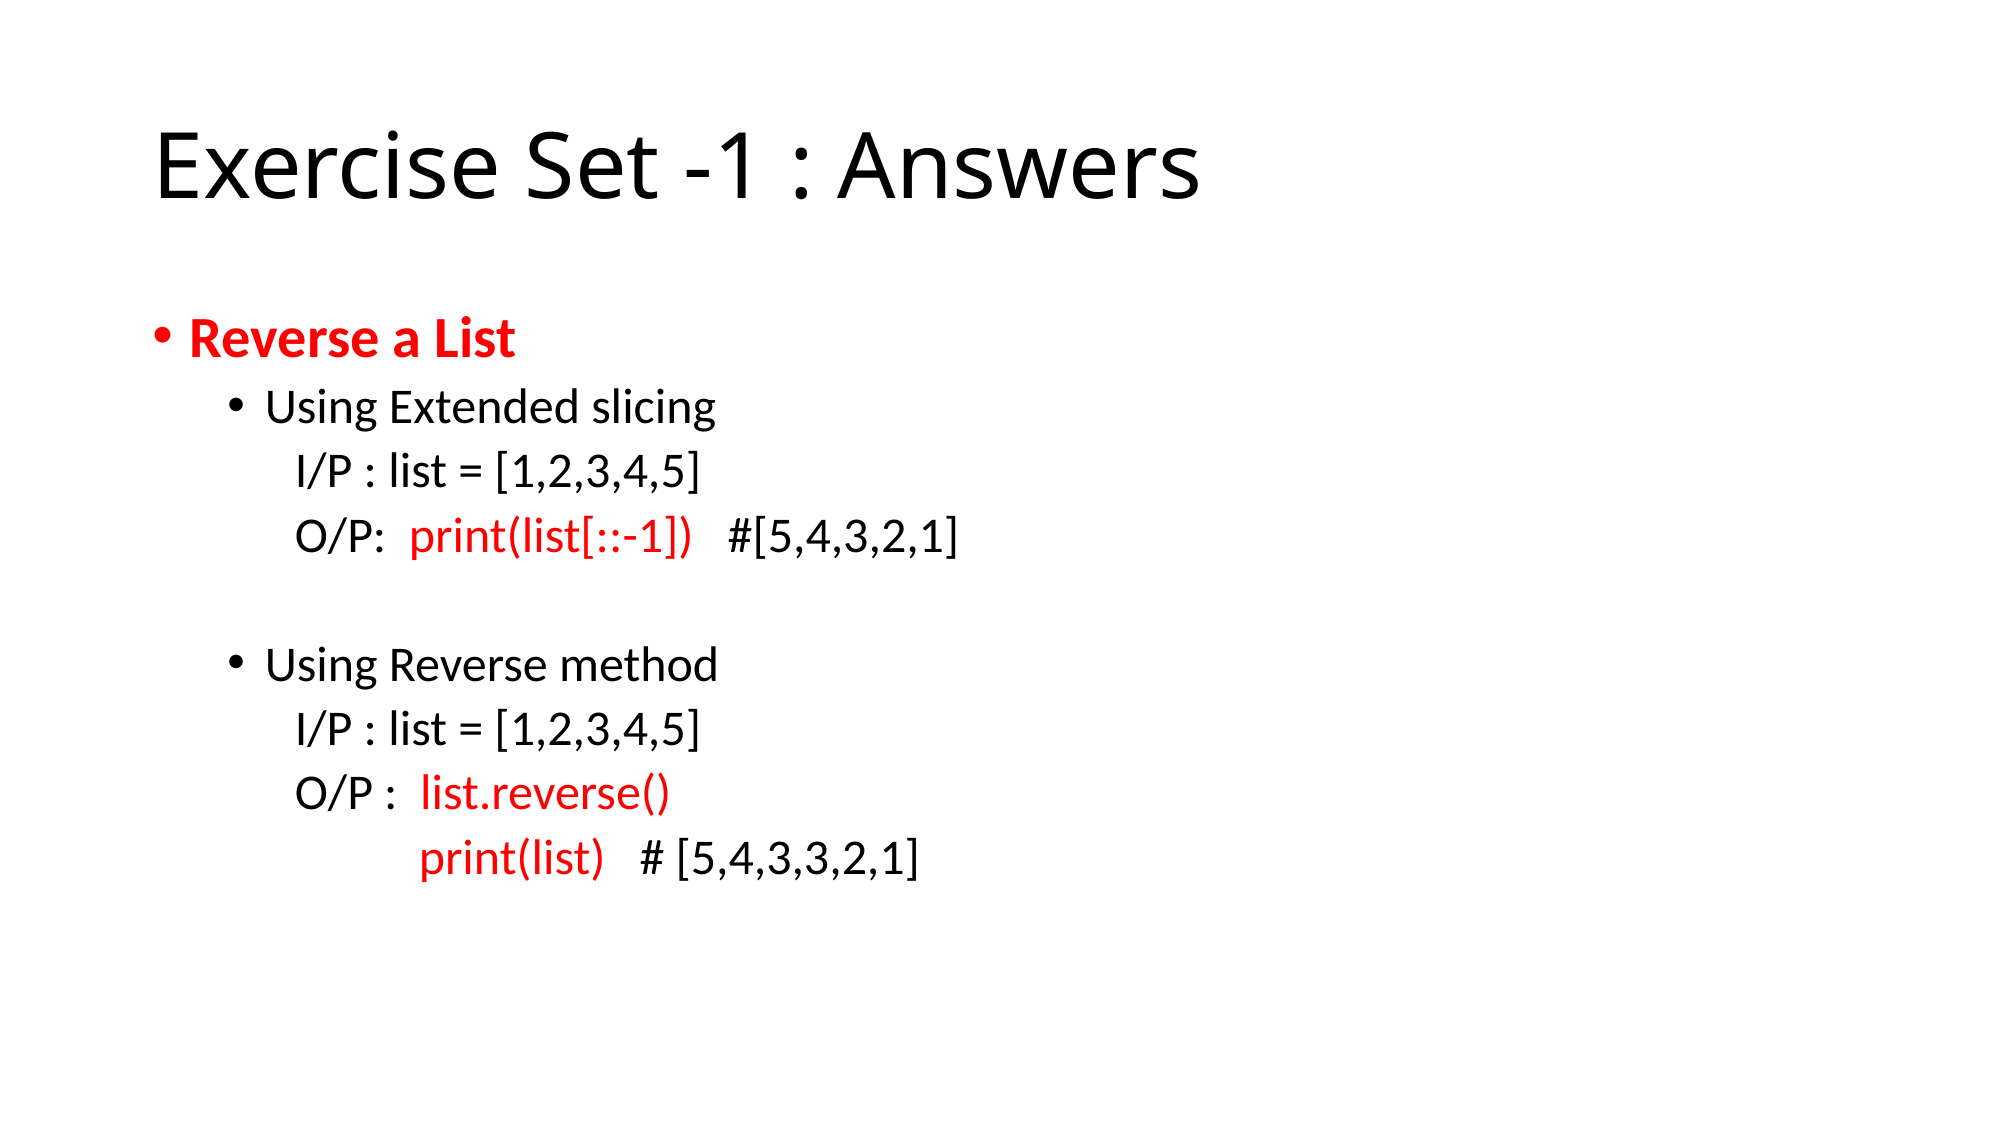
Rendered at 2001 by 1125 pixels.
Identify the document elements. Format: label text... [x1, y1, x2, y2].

title Exercise Set -1 : Answers [137, 59, 1863, 278]
list Reverse a List Using Extended slicing I/P : list = [1,2,3,4,5] O/P: print(list[::-1]) #[5,4,3,2,1] Using Reverse method I/P : list = [1,2,3,4,5] O/P : list.reverse() print(list) # [5,4,3,3,2,1] [137, 299, 1863, 1014]
